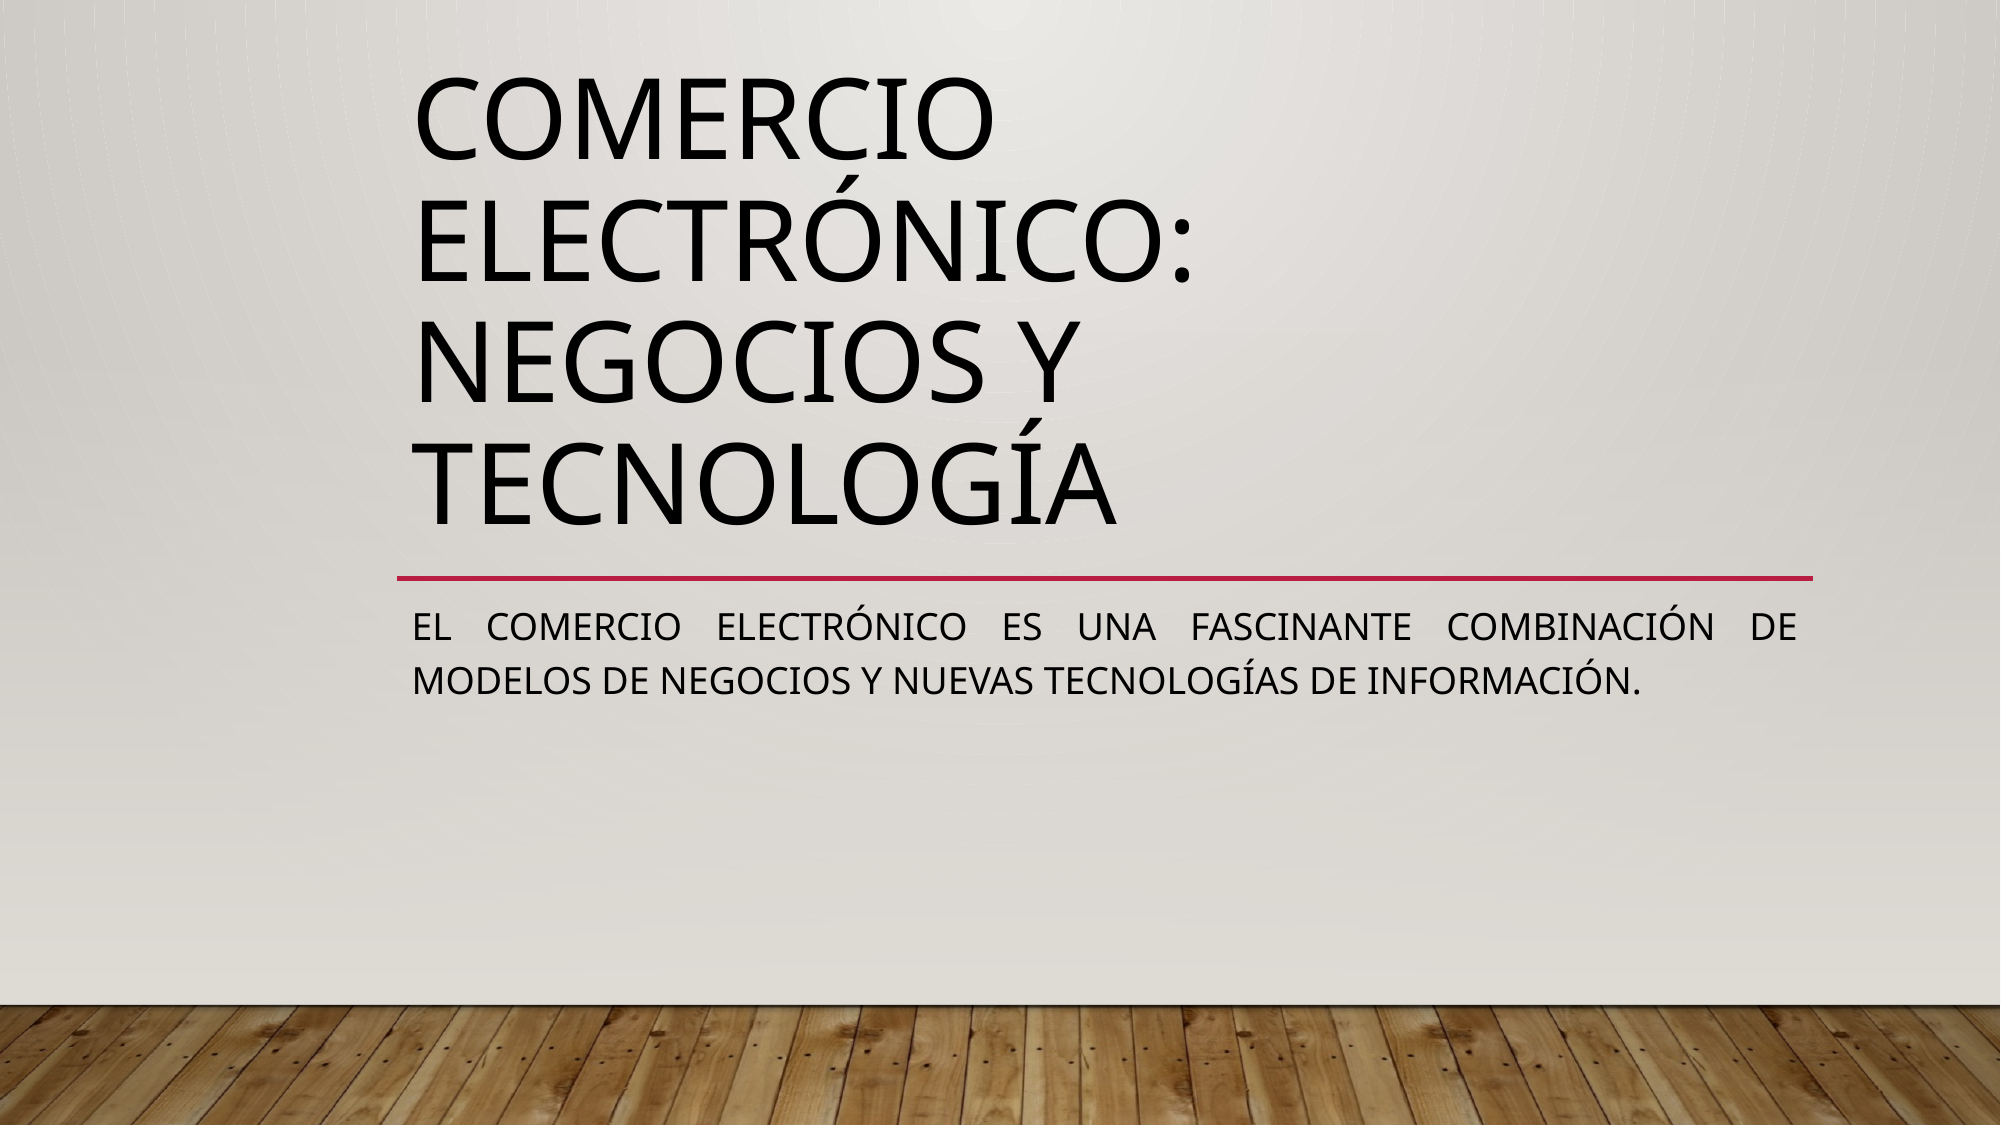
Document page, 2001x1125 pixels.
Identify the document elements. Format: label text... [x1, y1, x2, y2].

title COMERCIO ELECTRÓNICO: NEGOCIOS Y TECNOLOGÍA [396, 131, 1814, 549]
subtitle El comercio electrónico es una fascinante combinación de modelos de negocios y nuevas tecnologías de información. [396, 579, 1814, 740]
picture [0, 1005, 2000, 1125]
